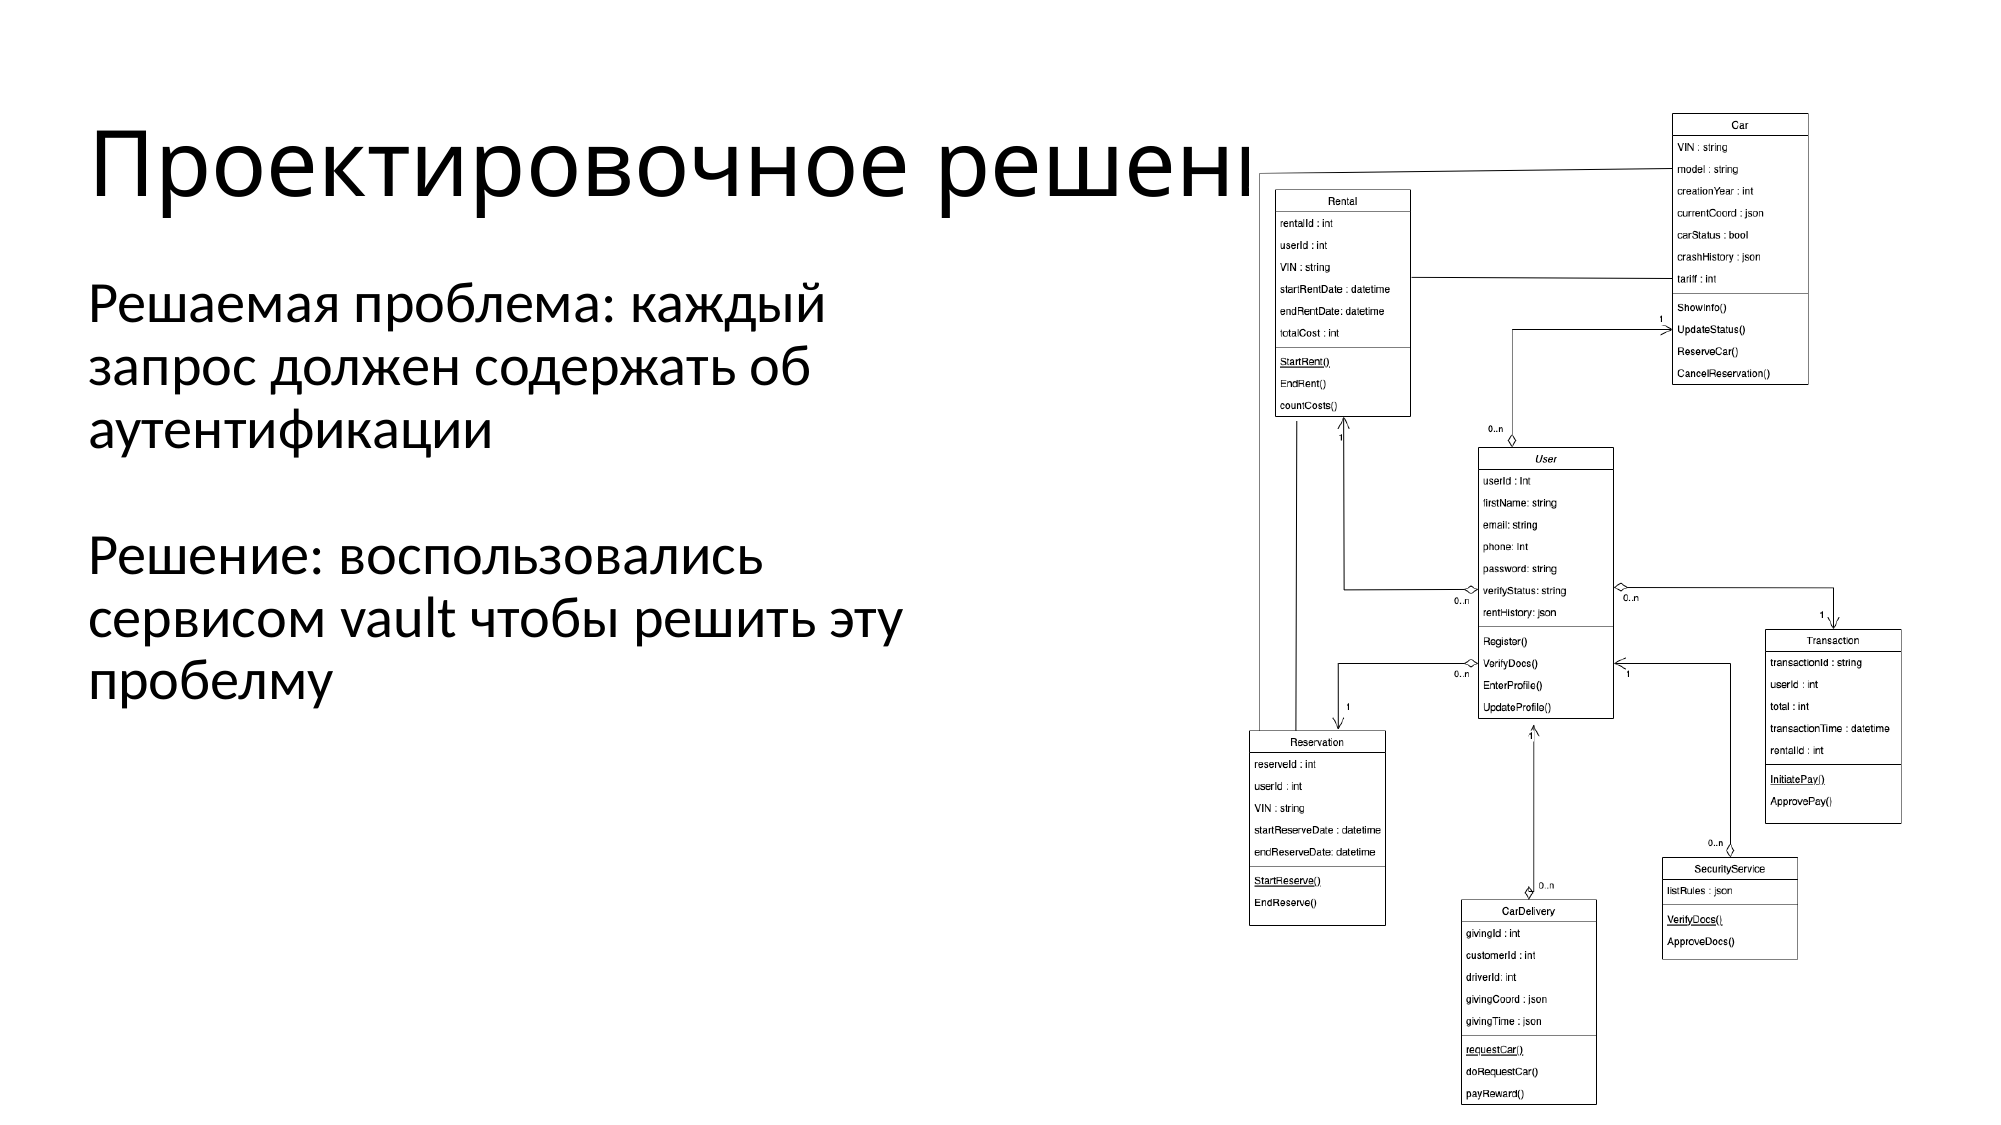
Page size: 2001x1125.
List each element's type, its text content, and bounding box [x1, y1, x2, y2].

picture [1249, 113, 1902, 1107]
list Решаемая проблема: каждый запрос должен содержать об аутентификации Решение: воспользовались сервисом vault чтобы решить эту пробелму [68, 252, 1000, 1000]
title Проектировочное решение 2 [68, 97, 1932, 223]
